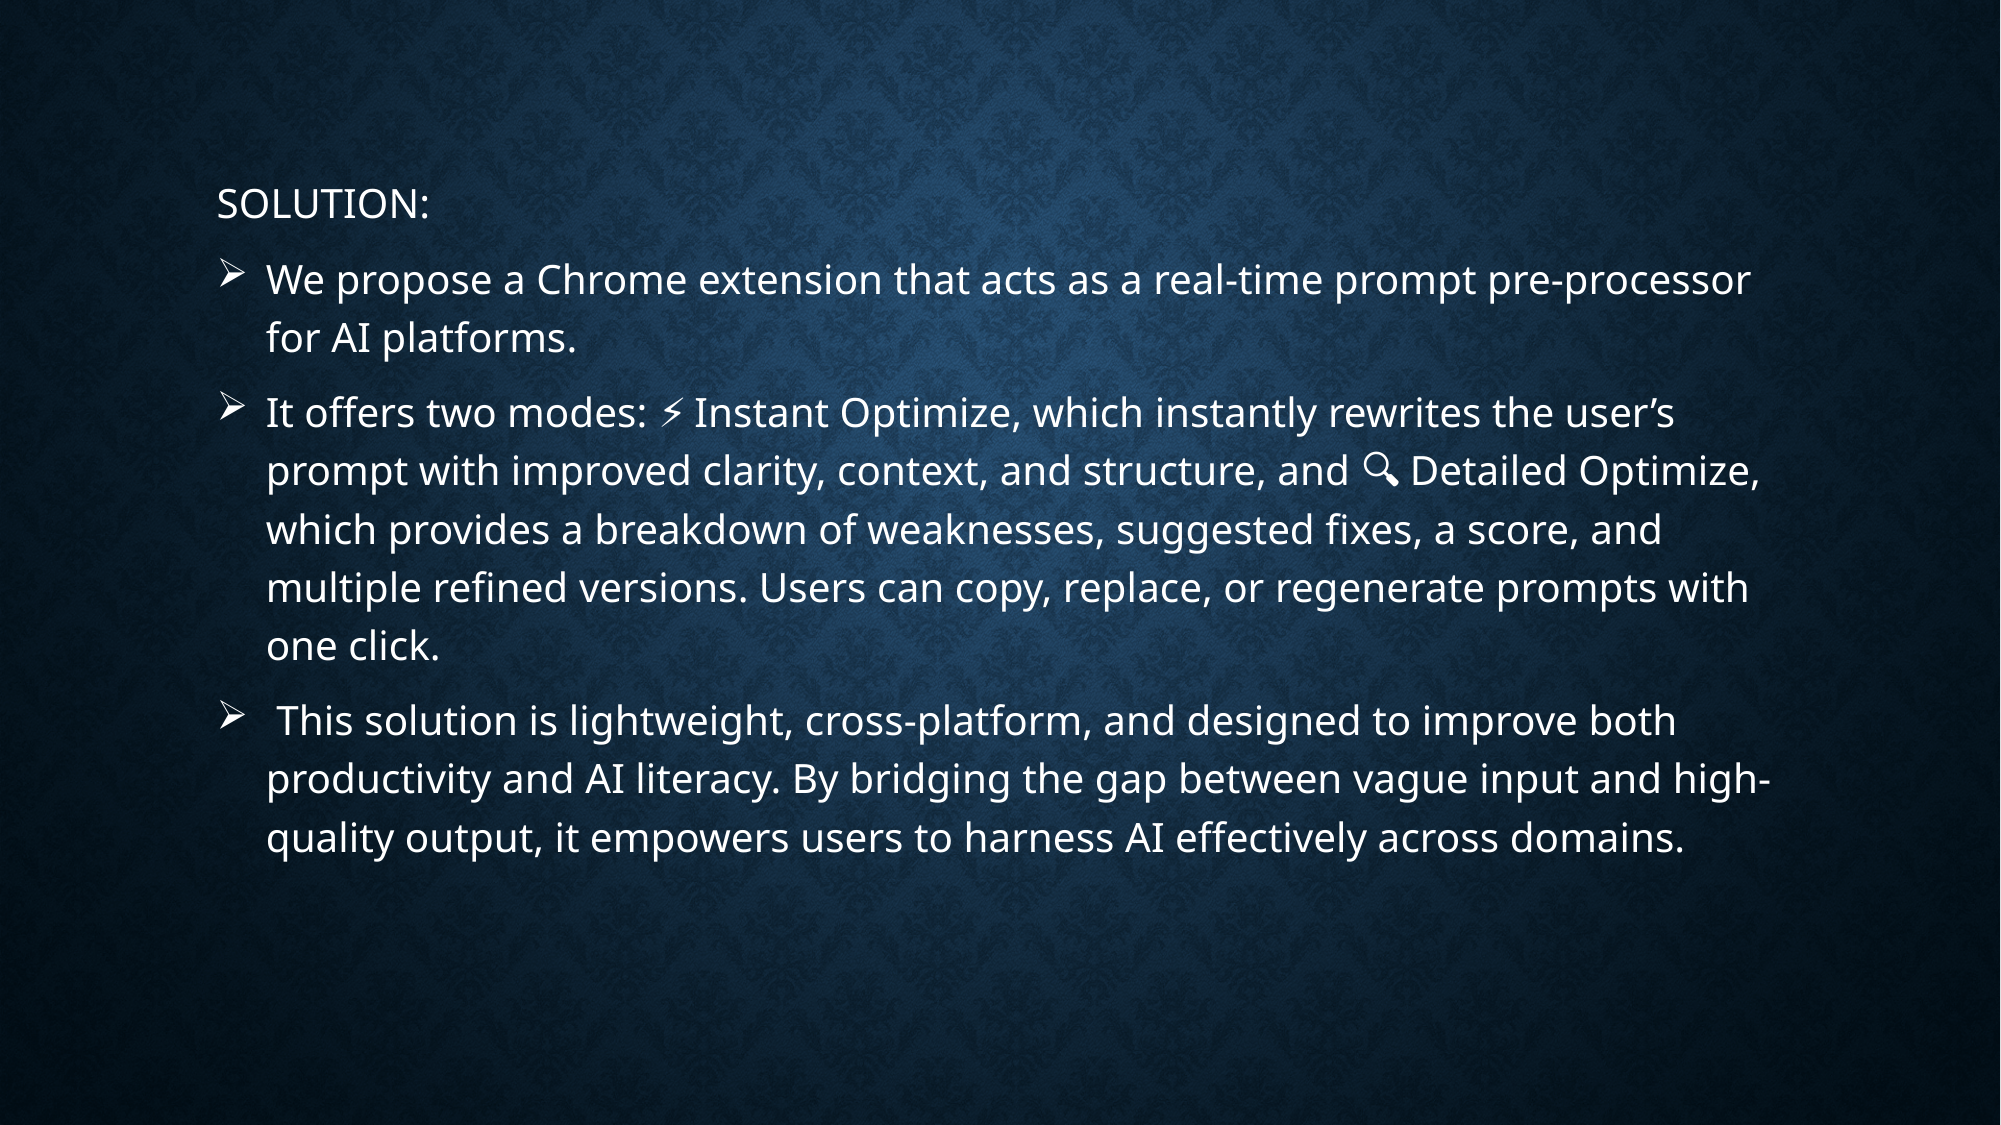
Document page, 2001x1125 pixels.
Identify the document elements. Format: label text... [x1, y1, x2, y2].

list SOLUTION: We propose a Chrome extension that acts as a real-time prompt pre-processor for AI platforms. It offers two modes: ⚡ Instant Optimize, which instantly rewrites the user’s prompt with improved clarity, context, and structure, and 🔍 Detailed Optimize, which provides a breakdown of weaknesses, suggested fixes, a score, and multiple refined versions. Users can copy, replace, or regenerate prompts with one click. This solution is lightweight, cross-platform, and designed to improve both productivity and AI literacy. By bridging the gap between vague input and high-quality output, it empowers users to harness AI effectively across domains. [201, 161, 1799, 925]
